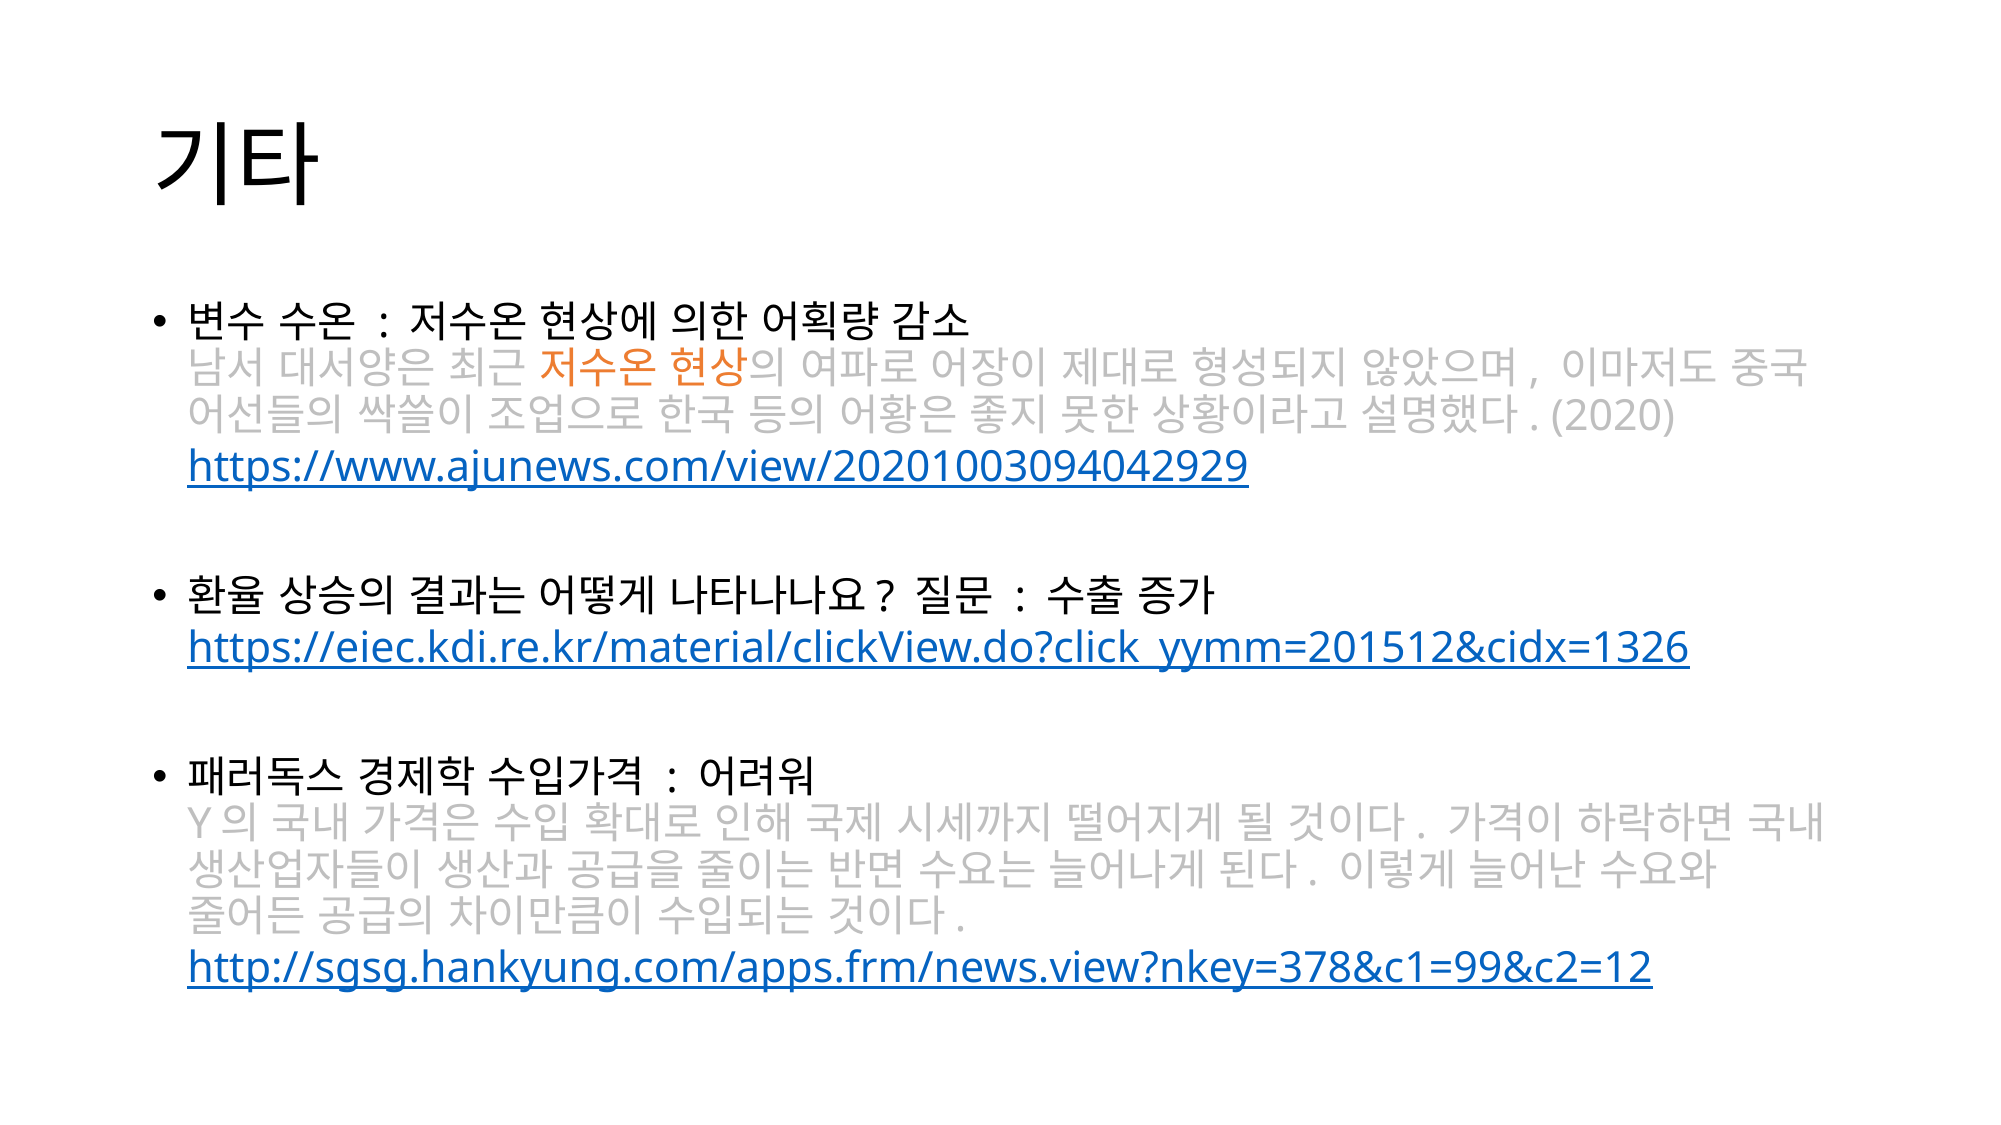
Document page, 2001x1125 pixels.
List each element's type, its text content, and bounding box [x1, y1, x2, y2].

list 변수 수온 : 저수온 현상에 의한 어획량 감소 남서 대서양은 최근 저수온 현상의 여파로 어장이 제대로 형성되지 않았으며, 이마저도 중국 어선들의 싹쓸이 조업으로 한국 등의 어황은 좋지 못한 상황이라고 설명했다. (2020) https://www.ajunews.com/view/20201003094042929 환율 상승의 결과는 어떻게 나타나나요? 질문 : 수출 증가 https://eiec.kdi.re.kr/material/clickView.do?click_yymm=201512&cidx=1326 패러독스 경제학 수입가격 : 어려워 Y의 국내 가격은 수입 확대로 인해 국제 시세까지 떨어지게 될 것이다. 가격이 하락하면 국내 생산업자들이 생산과 공급을 줄이는 반면 수요는 늘어나게 된다. 이렇게 늘어난 수요와 줄어든 공급의 차이만큼이 수입되는 것이다. http://sgsg.hankyung.com/apps.frm/news.view?nkey=378&c1=99&c2=12 [137, 292, 1863, 1007]
title 기타 [137, 59, 1863, 278]
